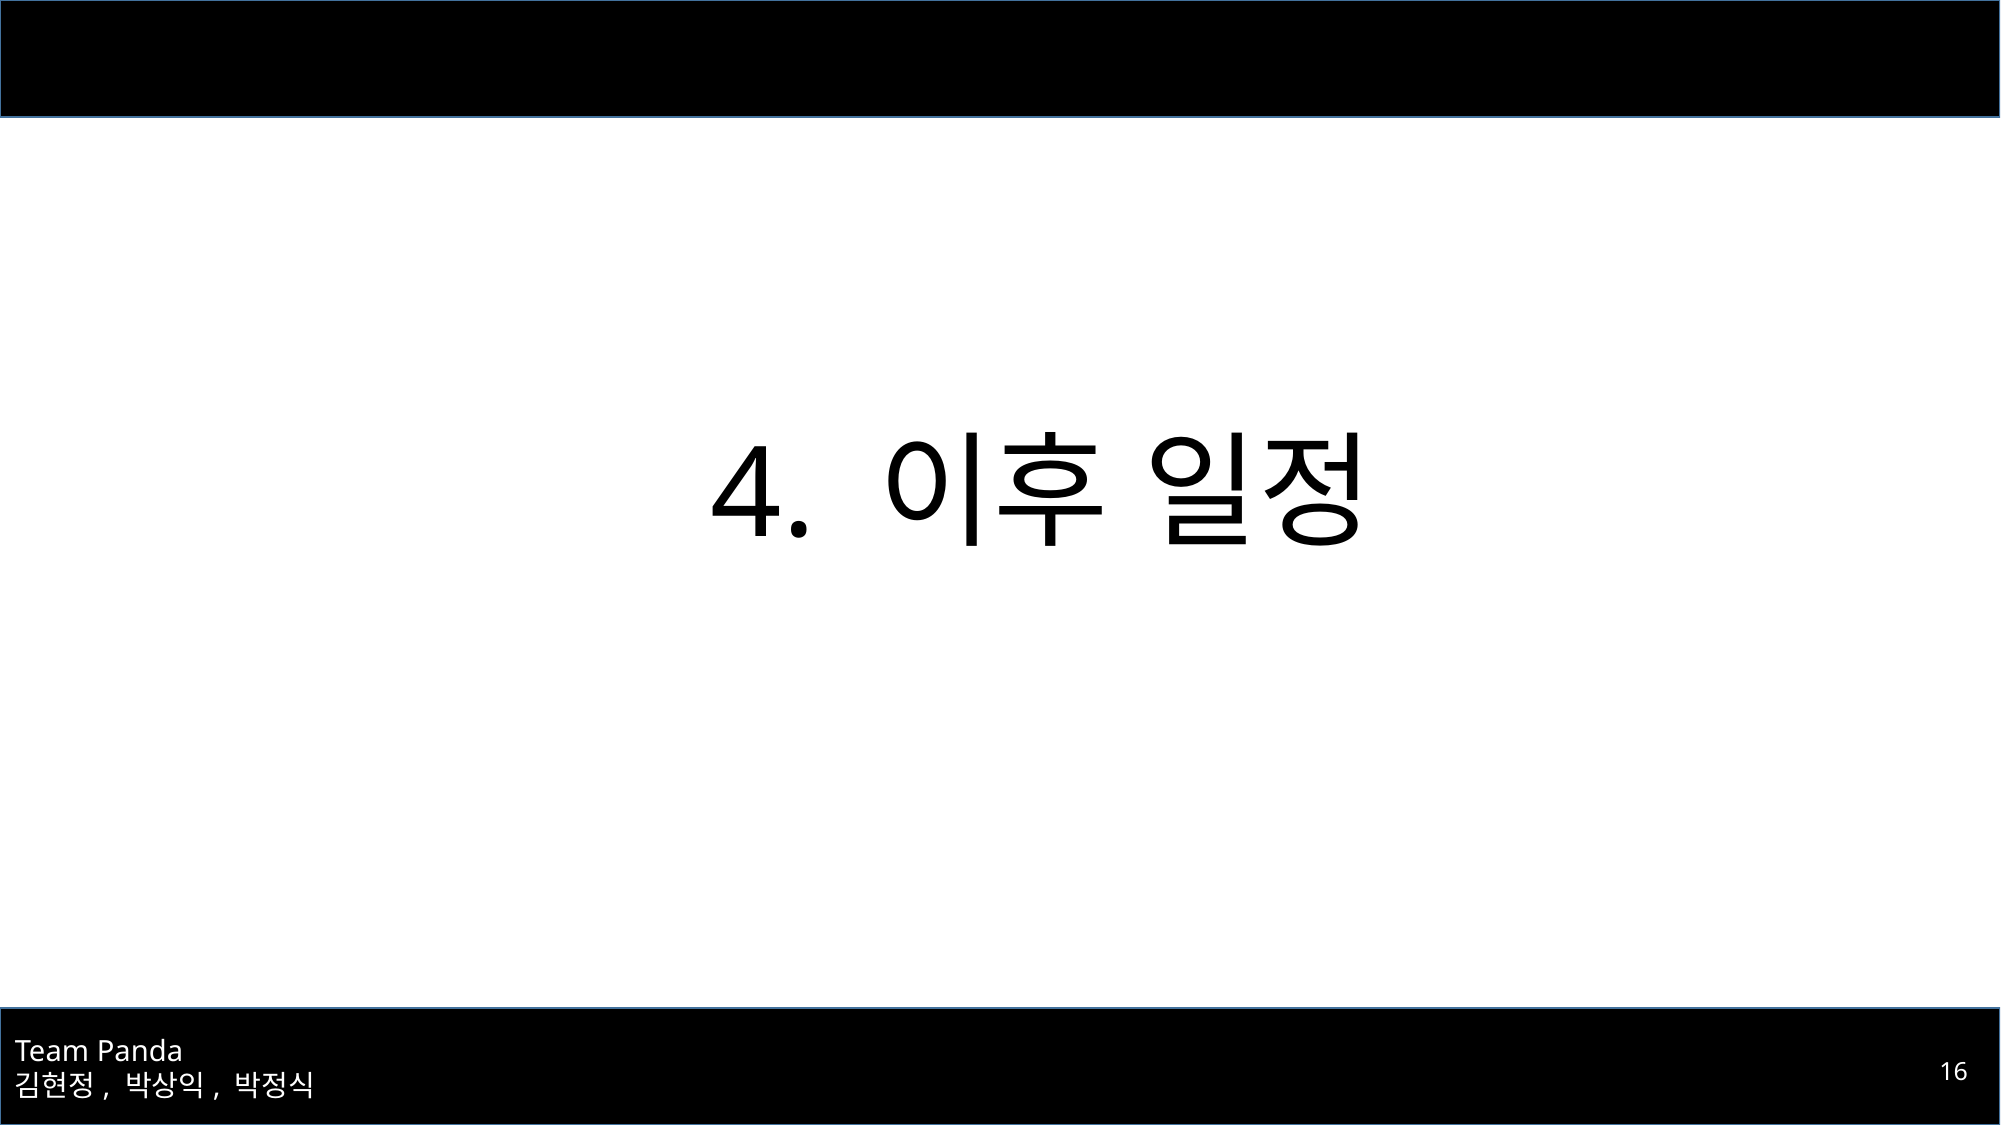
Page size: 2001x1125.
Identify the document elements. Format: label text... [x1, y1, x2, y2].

title 4. 이후 일정 [179, 280, 1905, 571]
